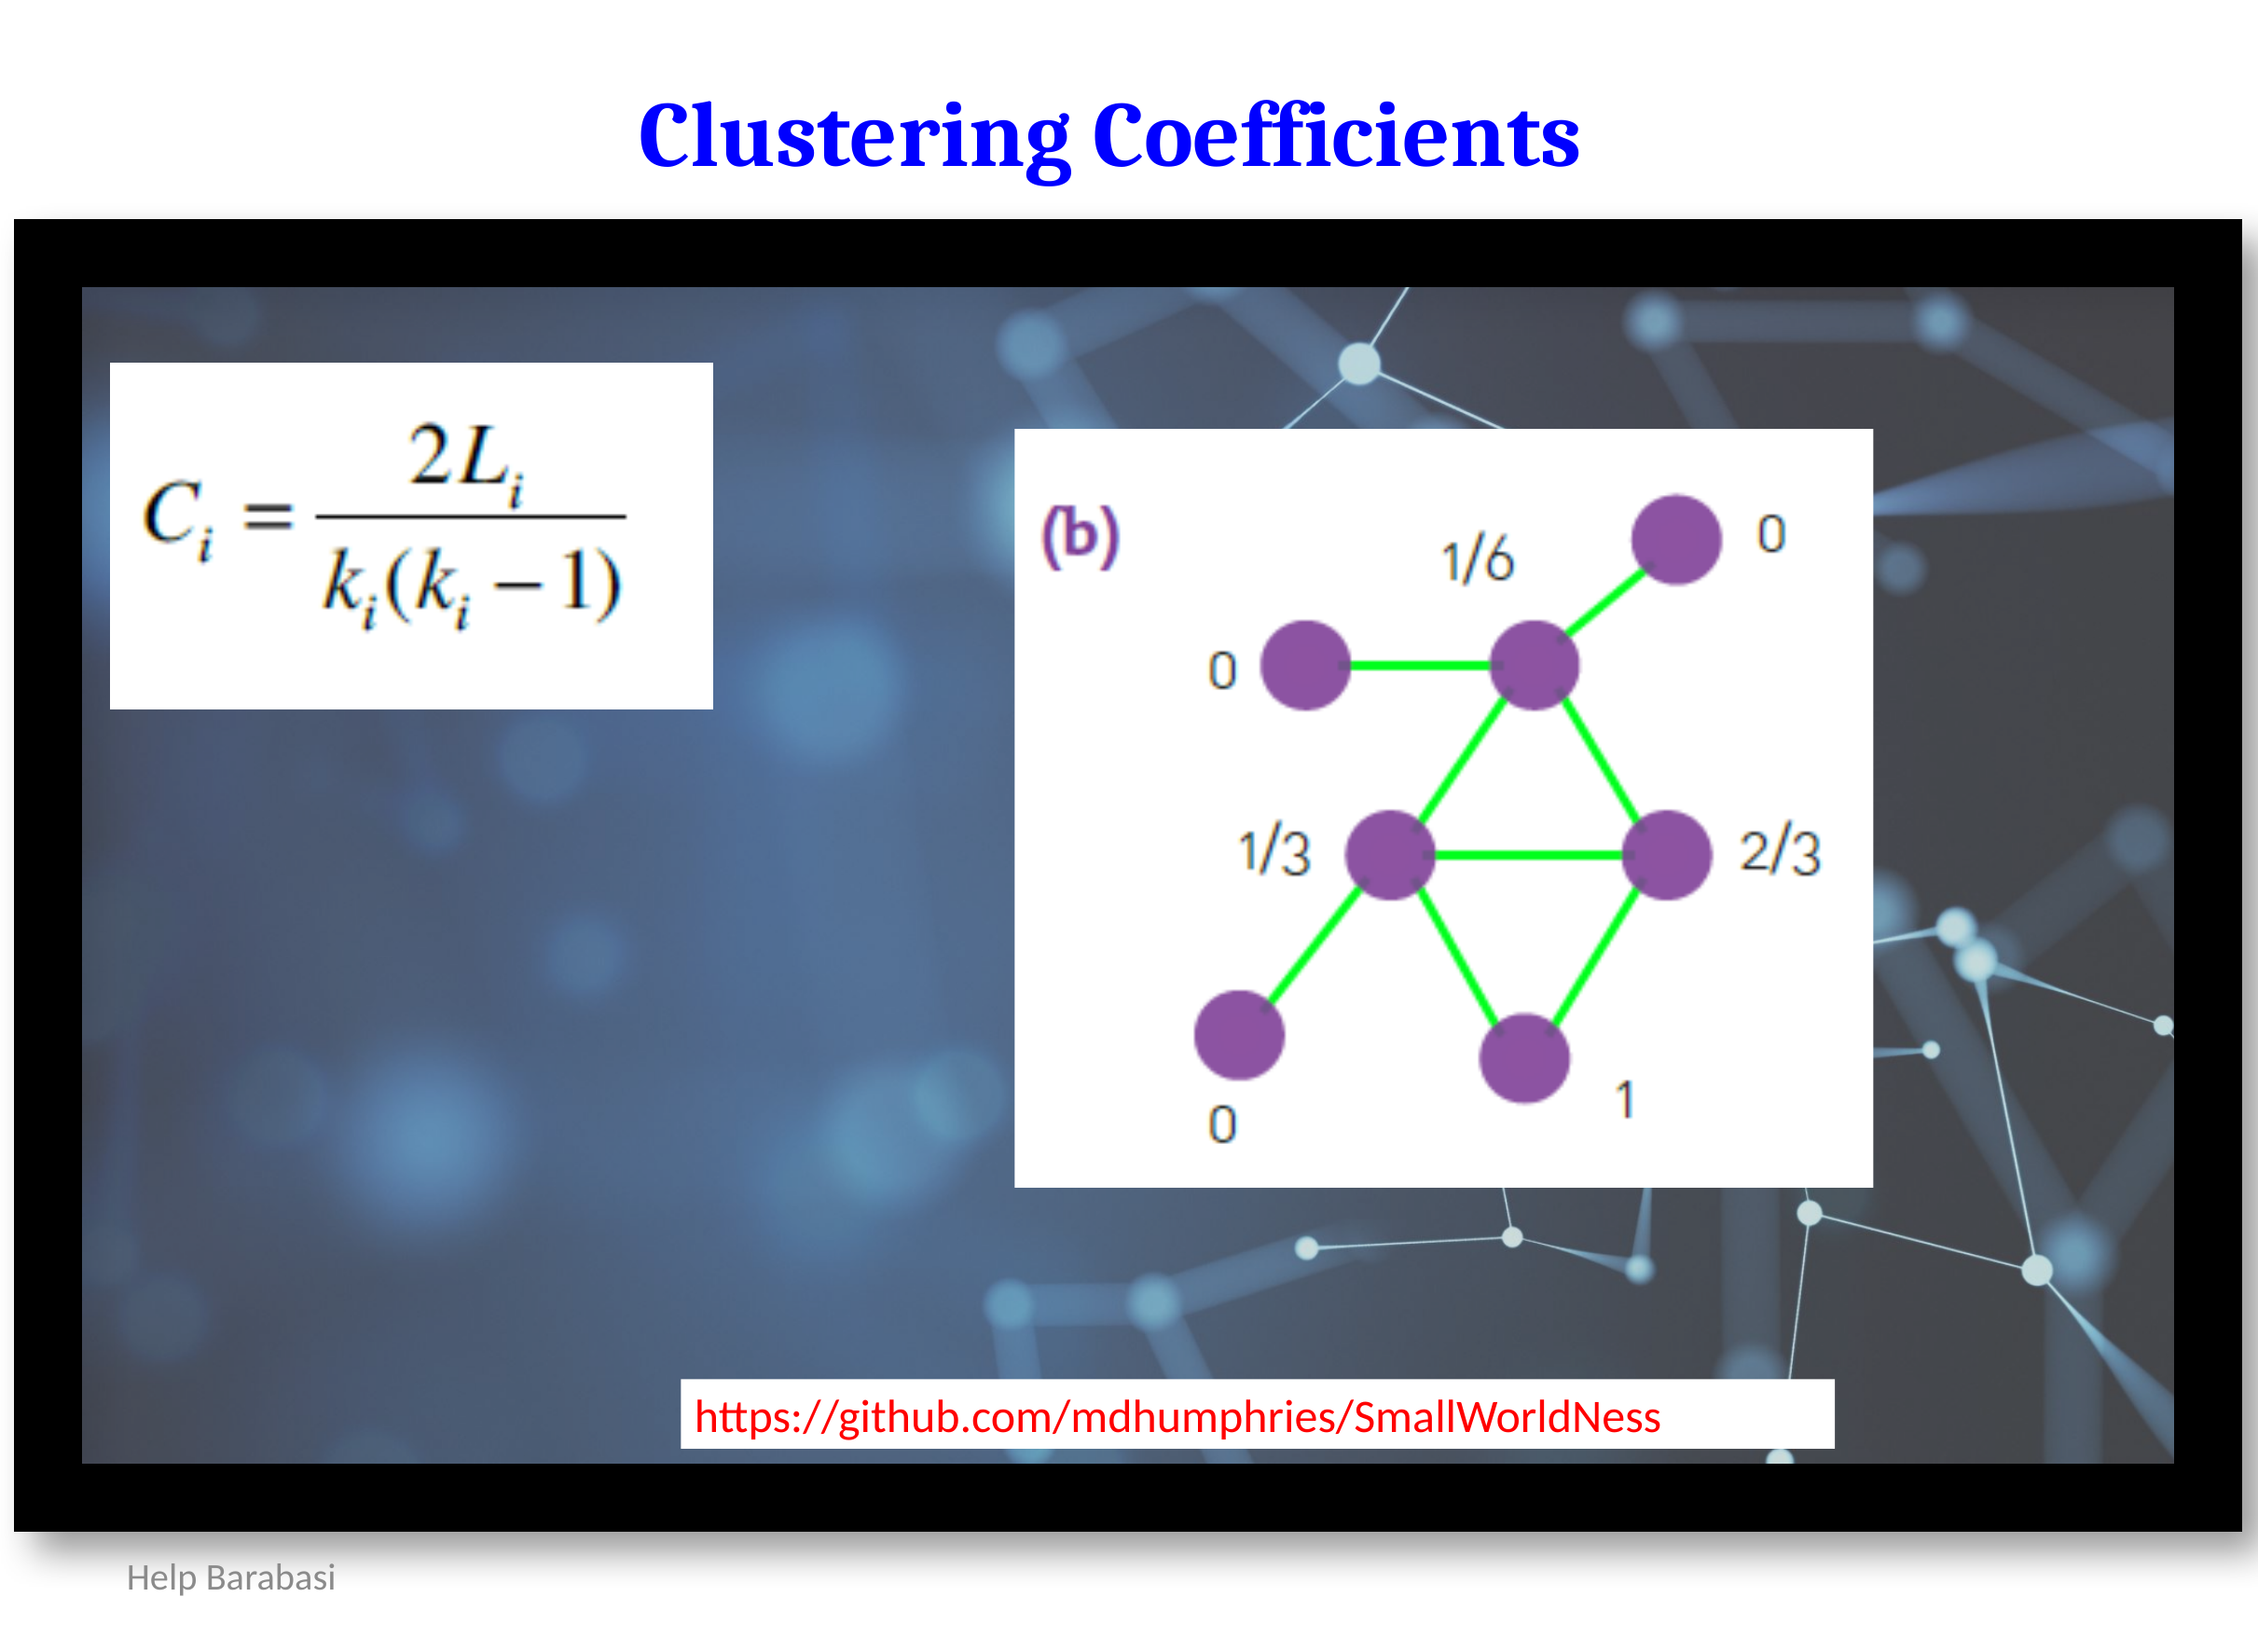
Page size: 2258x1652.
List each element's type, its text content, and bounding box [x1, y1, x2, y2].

slide_number Help Barabasi [113, 1531, 640, 1619]
text_box Clustering Coefficients [114, 65, 2109, 192]
picture [82, 286, 2175, 1465]
